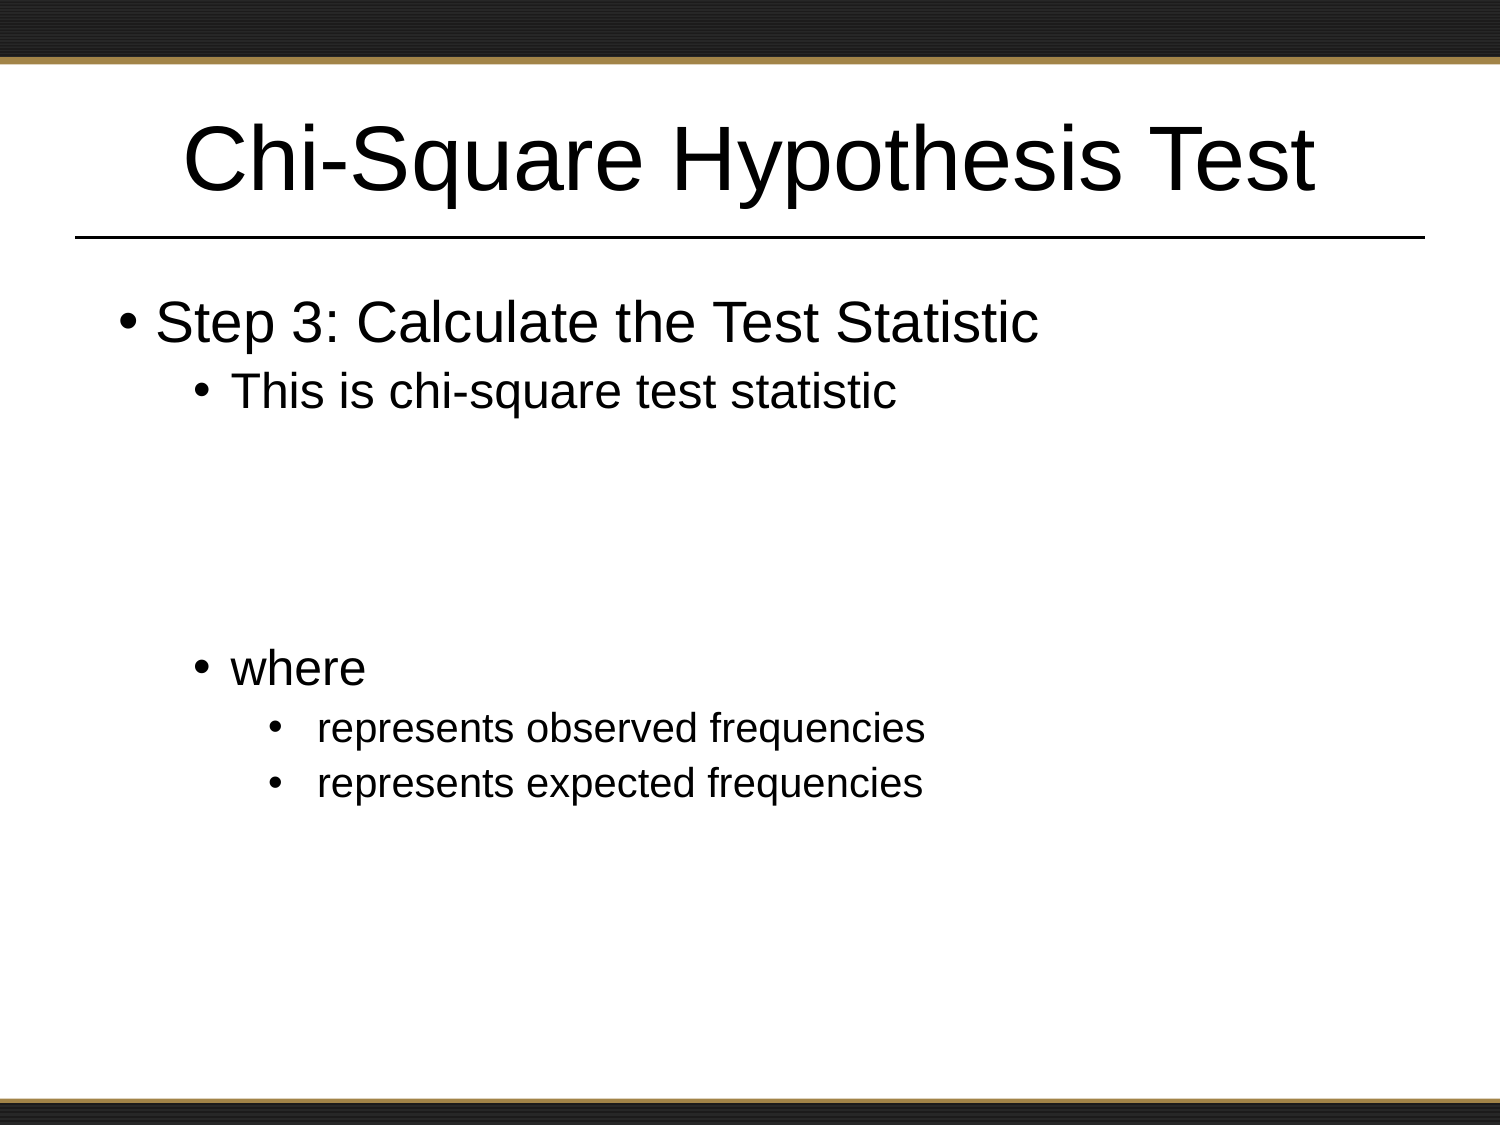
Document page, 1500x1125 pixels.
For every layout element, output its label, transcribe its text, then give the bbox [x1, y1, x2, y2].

picture [0, 0, 1500, 57]
picture [0, 1103, 1500, 1125]
title Chi-Square Hypothesis Test [40, 52, 1460, 270]
